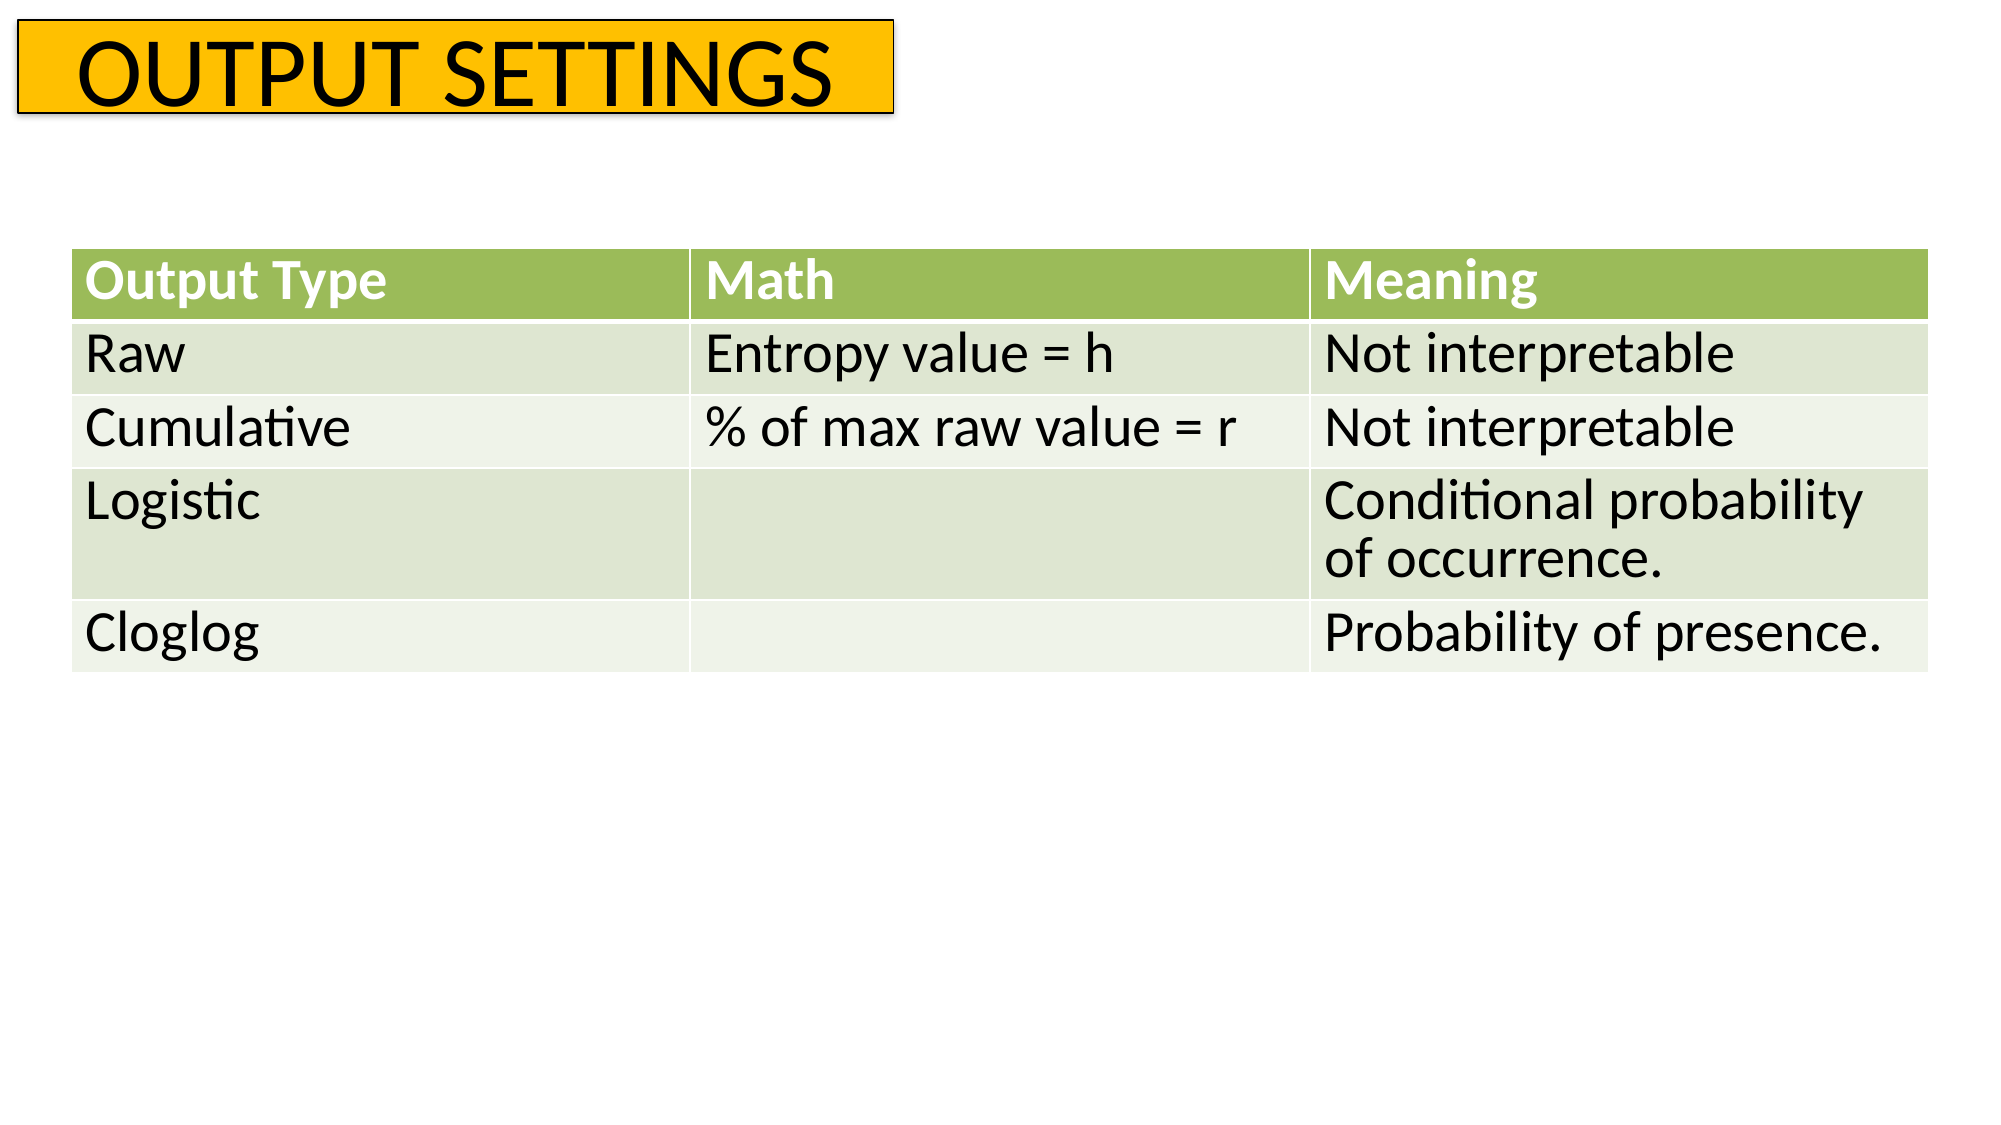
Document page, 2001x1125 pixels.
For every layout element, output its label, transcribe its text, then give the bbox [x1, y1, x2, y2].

text_box OUTPUT SETTINGS [17, 19, 894, 114]
